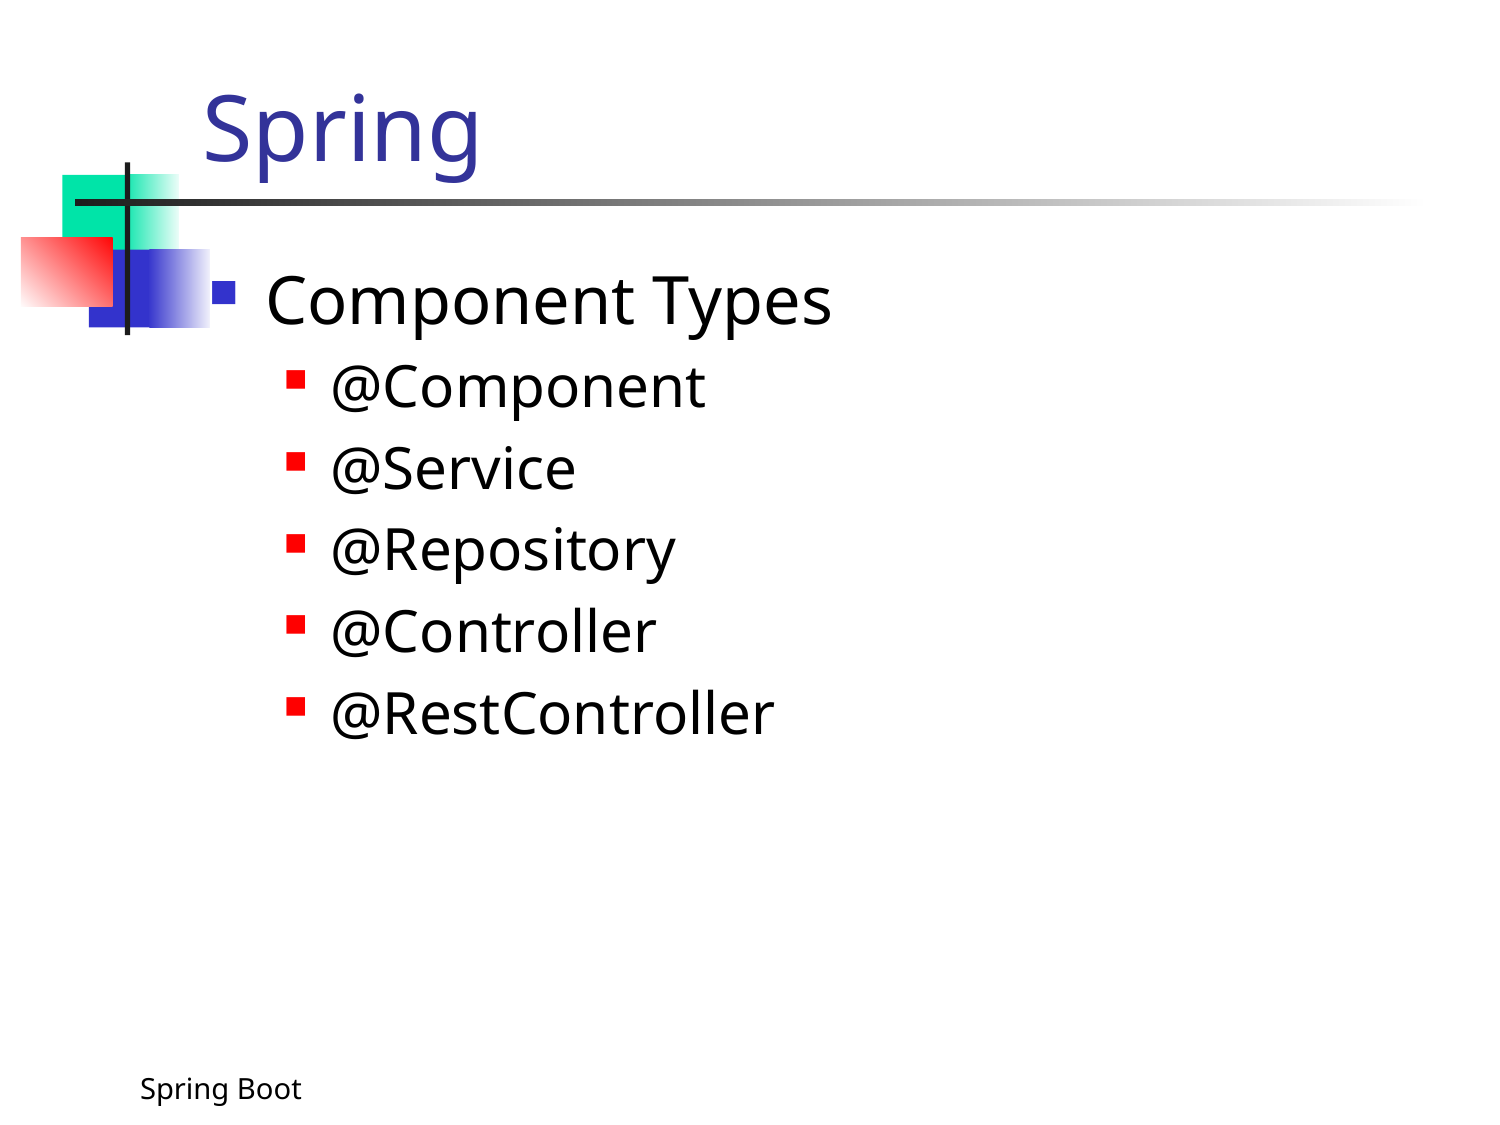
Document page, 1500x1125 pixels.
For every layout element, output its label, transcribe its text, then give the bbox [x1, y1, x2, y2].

title Spring [187, 0, 1467, 188]
footer Spring Boot [124, 1037, 776, 1113]
list Component Types @Component @Service @Repository @Controller @RestController [193, 249, 1470, 1007]
